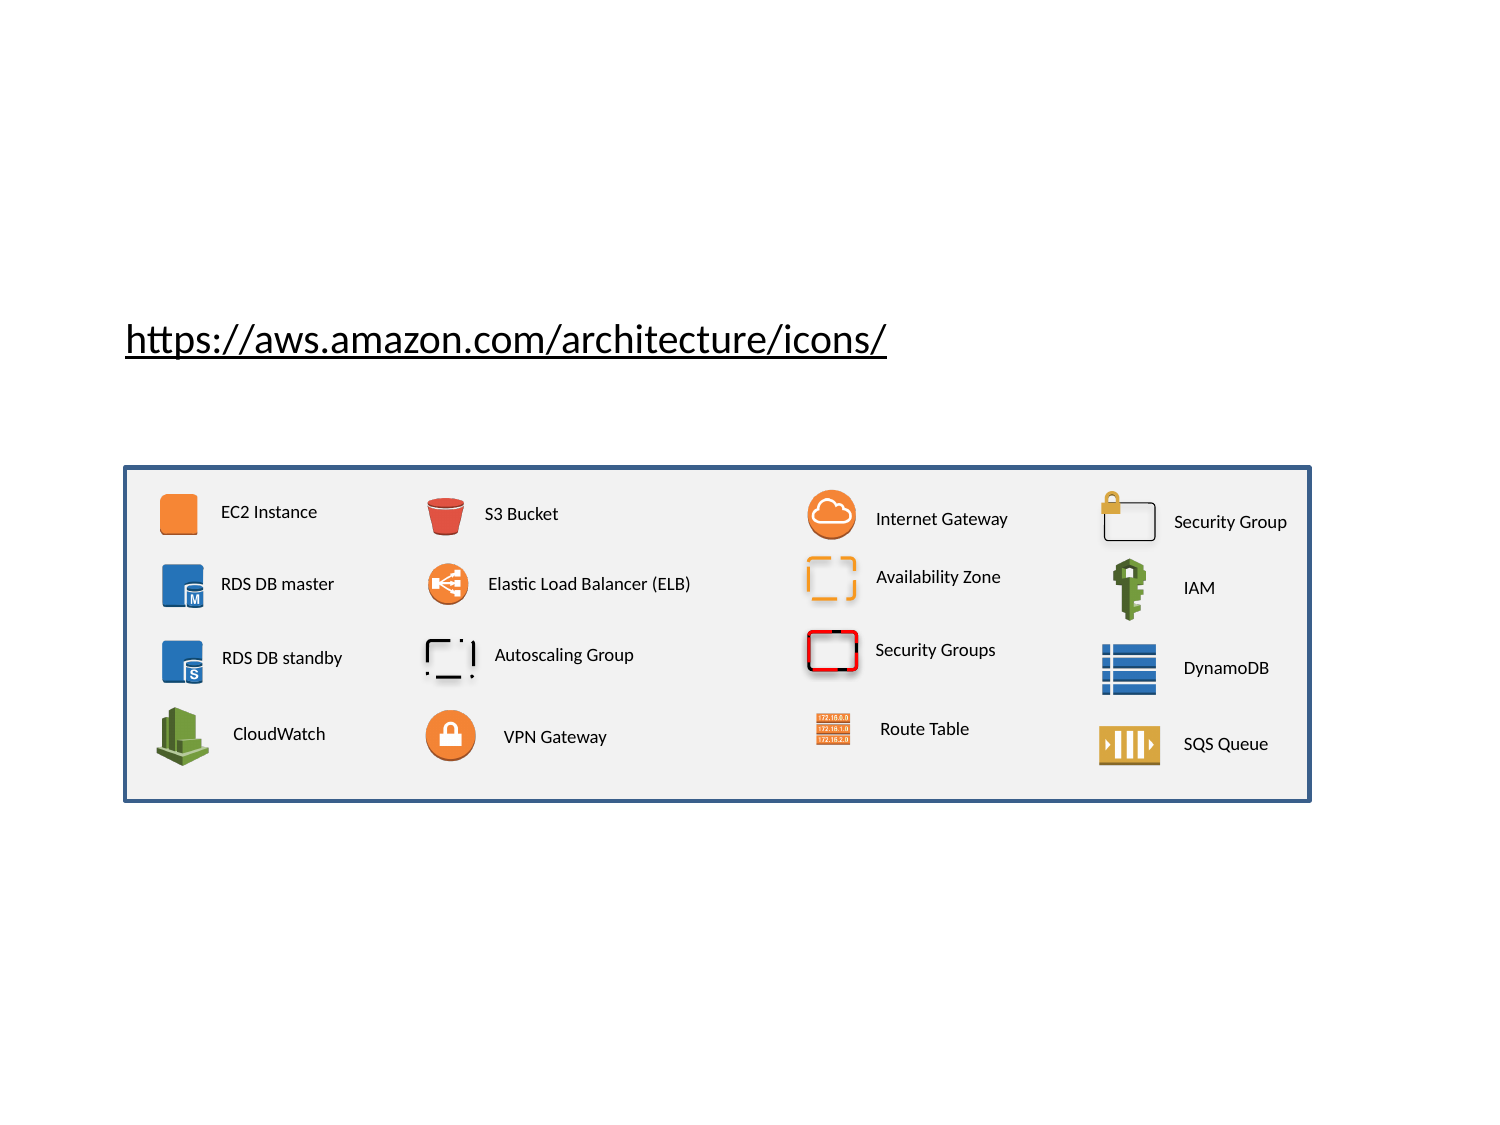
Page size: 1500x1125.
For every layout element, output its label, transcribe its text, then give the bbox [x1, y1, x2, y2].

text_box Elastic Load Balancer (ELB) [480, 564, 706, 602]
text_box Route Table [865, 709, 985, 747]
picture [145, 625, 218, 698]
text_box S3 Bucket [472, 494, 574, 532]
picture [799, 481, 864, 547]
picture [152, 706, 213, 768]
picture [159, 493, 198, 535]
text_box SQS Queue [1169, 724, 1284, 762]
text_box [808, 631, 857, 695]
text_box [807, 557, 856, 600]
text_box Security Group [1159, 502, 1303, 540]
picture [1094, 710, 1164, 780]
text_box https://aws.amazon.com/architecture/icons/ [110, 304, 912, 370]
picture [417, 701, 484, 769]
text_box RDS DB standby [223, 638, 358, 676]
picture [1097, 557, 1162, 622]
picture [1101, 491, 1121, 514]
text_box [426, 639, 475, 678]
text_box CloudWatch [218, 713, 341, 752]
text_box Security Groups [860, 630, 1011, 668]
text_box [1103, 502, 1156, 542]
text_box DynamoDB [1169, 648, 1285, 686]
text_box Autoscaling Group [480, 635, 649, 673]
text_box RDS DB master [224, 564, 350, 602]
text_box EC2 Instance [206, 492, 333, 530]
picture [1096, 636, 1162, 703]
text_box Availability Zone [861, 557, 1016, 596]
text_box IAM [1169, 568, 1231, 606]
picture [145, 548, 220, 623]
picture [421, 557, 475, 612]
picture [813, 710, 852, 749]
text_box [123, 465, 1312, 803]
text_box Internet Gateway [869, 499, 1024, 537]
picture [421, 492, 470, 541]
text_box VPN Gateway [489, 717, 622, 755]
